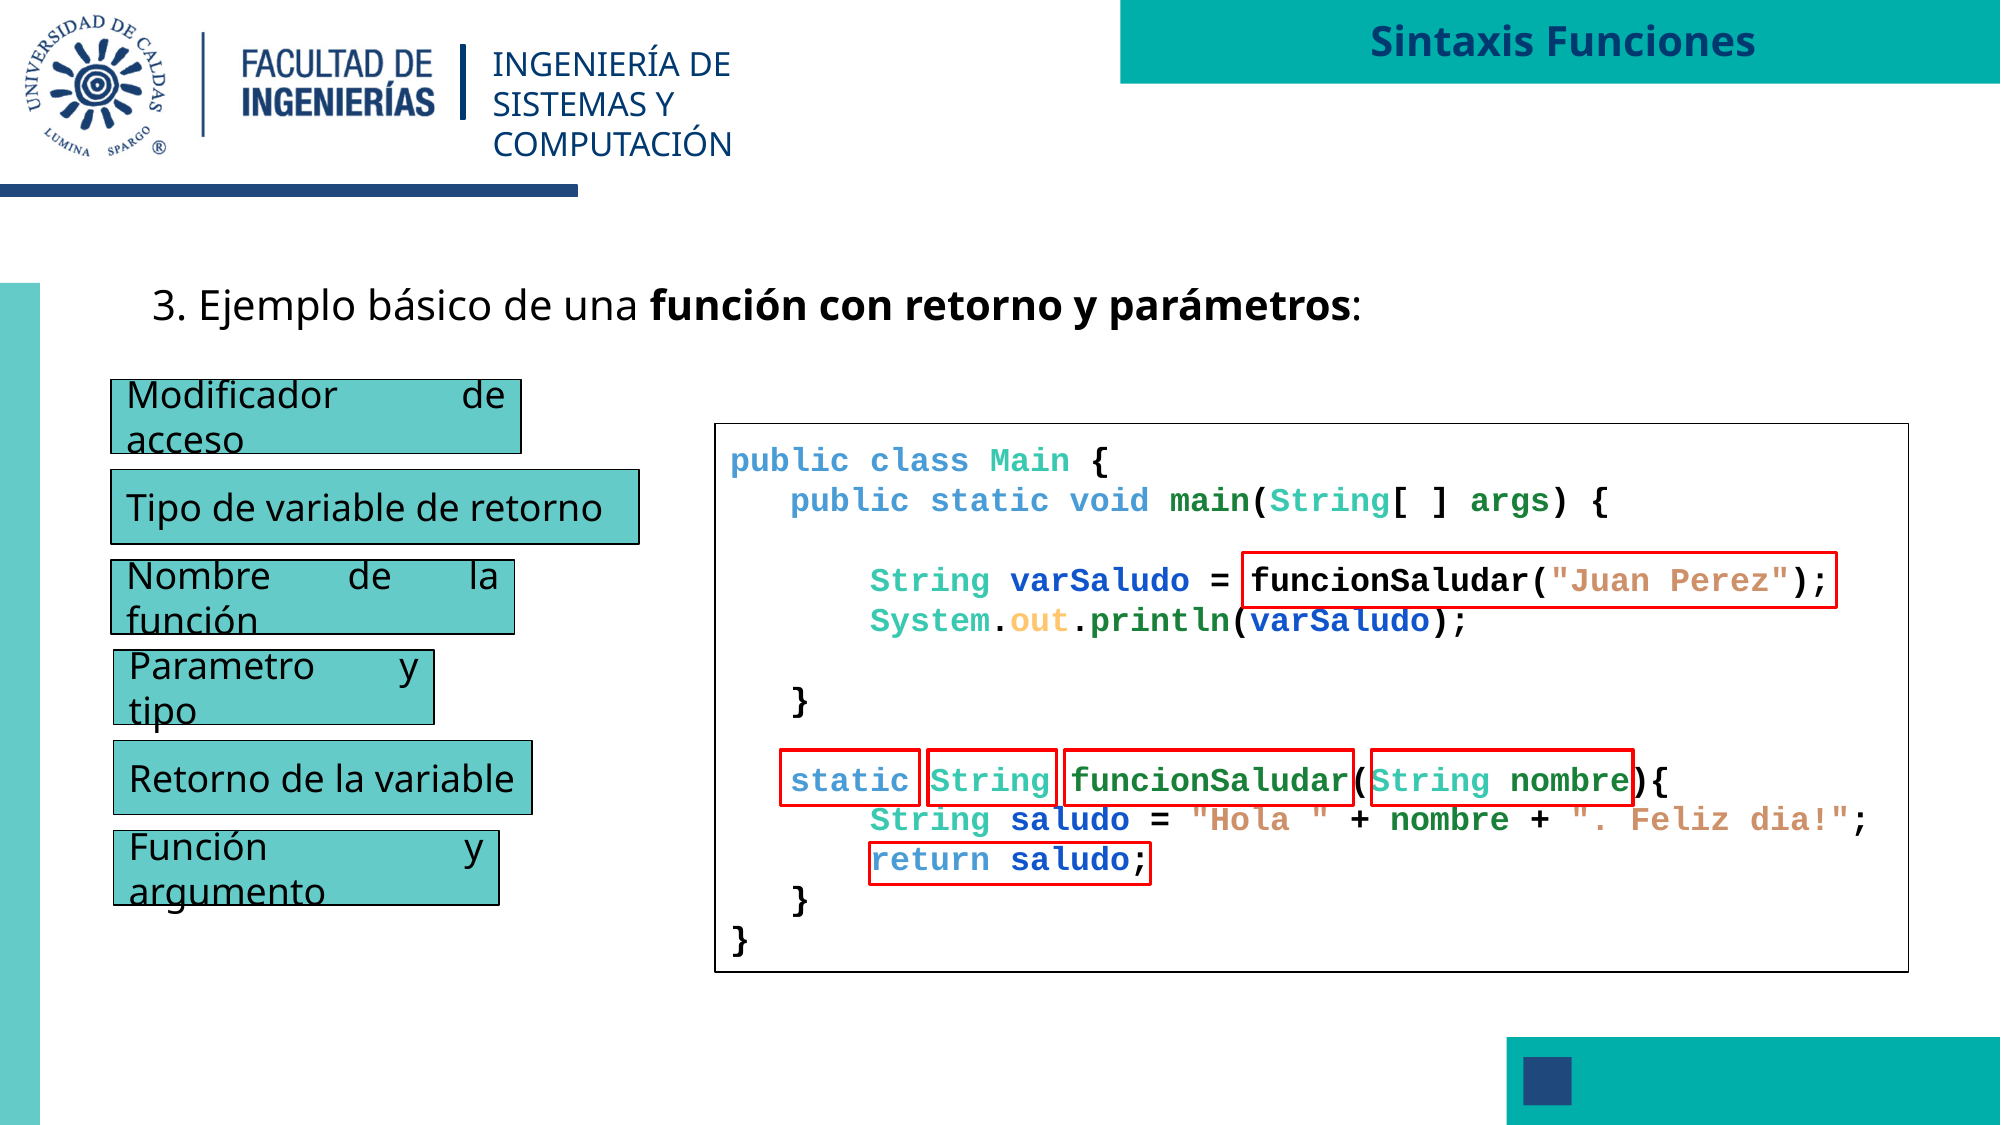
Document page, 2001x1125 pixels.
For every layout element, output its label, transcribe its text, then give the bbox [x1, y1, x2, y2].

text_box [869, 842, 1151, 885]
text_box public class Main { public static void main(String[ ] args) { String varSaludo = funcionSaludar("Juan Perez"); System.out.println(varSaludo); } static String funcionSaludar(String nombre){ String saludo = "Hola " + nombre + ". Feliz dia!"; return saludo; } } [715, 423, 1909, 973]
text_box [927, 749, 1057, 806]
text_box [1120, 0, 2000, 84]
text_box Modificador de acceso [111, 379, 522, 454]
text_box [0, 282, 40, 1125]
text_box [1242, 552, 1837, 608]
text_box Nombre de la función [111, 559, 515, 635]
text_box [0, 184, 578, 197]
text_box Parametro y tipo [113, 650, 434, 725]
text_box Retorno de la variable [113, 740, 533, 815]
text_box [1506, 1037, 2000, 1125]
text_box Tipo de variable de retorno [111, 469, 639, 544]
text_box [1064, 749, 1354, 806]
text_box [1523, 1057, 1572, 1106]
text_box [1371, 749, 1633, 806]
text_box Sintaxis Funciones [1129, 0, 1998, 80]
text_box INGENIERÍA DE SISTEMAS Y COMPUTACIÓN [477, 28, 841, 179]
text_box 3. Ejemplo básico de una función con retorno y parámetros: [137, 264, 1777, 345]
text_box [780, 749, 920, 806]
text_box Función y argumento [113, 830, 499, 905]
picture [0, 0, 464, 173]
